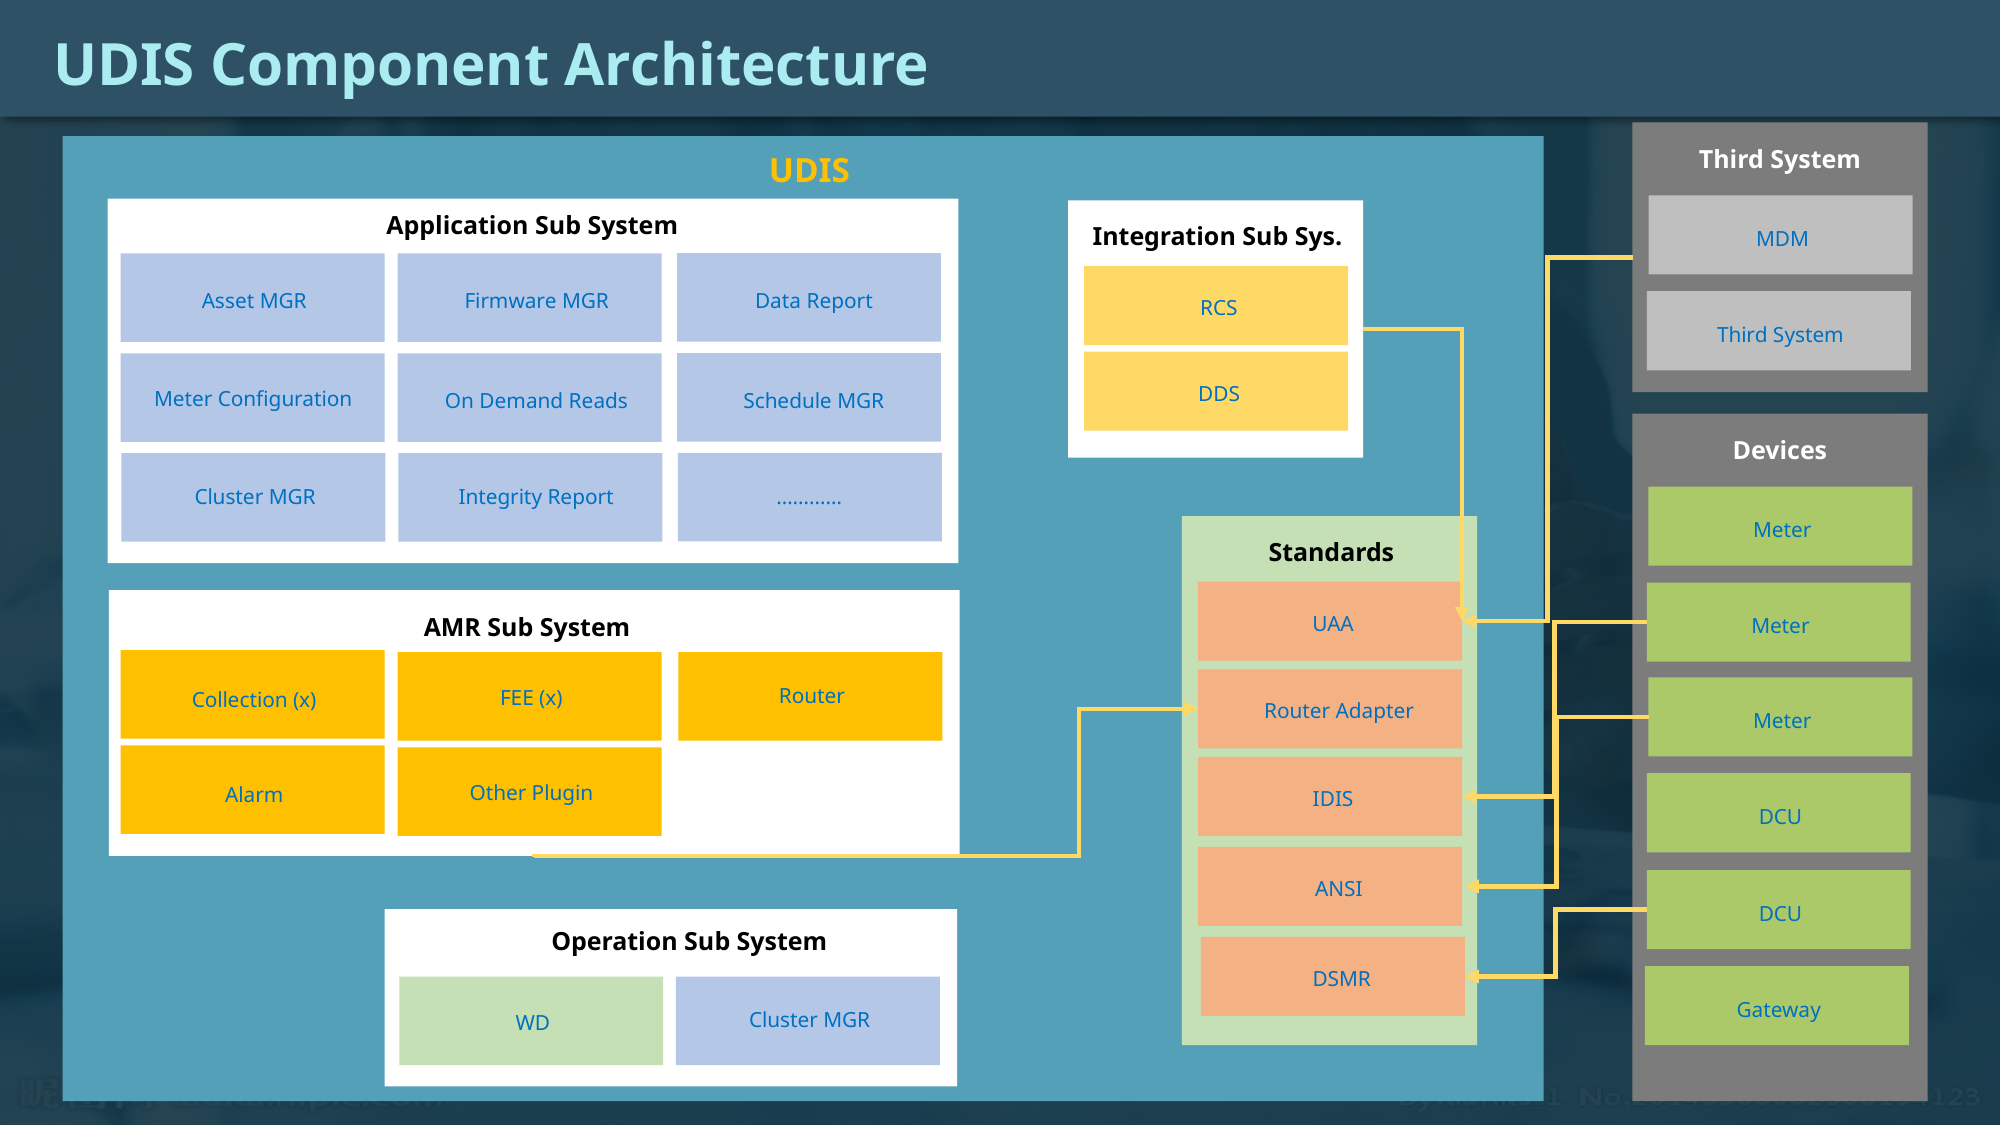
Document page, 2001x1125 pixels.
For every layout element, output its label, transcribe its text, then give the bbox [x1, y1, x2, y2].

text_box Application Sub System [309, 203, 756, 240]
text_box Gateway [1702, 991, 1855, 1022]
text_box [1198, 846, 1463, 926]
text_box [1181, 567, 1462, 708]
text_box DDS [1142, 375, 1296, 406]
text_box [1648, 486, 1913, 566]
text_box Router Adapter [1254, 692, 1424, 724]
text_box [940, 909, 958, 1087]
text_box DCU [1704, 895, 1857, 926]
text_box Meter [1705, 511, 1859, 543]
text_box [675, 976, 792, 1066]
text_box [397, 353, 662, 442]
text_box Other Plugin [455, 774, 608, 805]
text_box [0, 0, 2000, 118]
text_box Router [735, 677, 792, 708]
text_box [1648, 195, 1913, 275]
text_box [62, 136, 1544, 1102]
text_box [792, 450, 940, 1115]
text_box Third System [1616, 137, 1945, 174]
text_box [1644, 966, 1909, 1046]
text_box Meter [1704, 607, 1857, 638]
text_box [1181, 516, 1363, 530]
text_box [398, 453, 663, 542]
text_box [107, 198, 959, 564]
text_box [1462, 257, 1633, 622]
text_box Standards [1167, 530, 1363, 567]
text_box UAA [1256, 604, 1410, 636]
text_box [678, 652, 792, 741]
text_box [1646, 582, 1911, 662]
text_box [120, 253, 385, 342]
text_box UDIS Component Architecture [38, 19, 1218, 105]
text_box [1363, 328, 1462, 622]
text_box ………… [732, 478, 792, 509]
text_box [677, 353, 941, 442]
text_box RCS [1142, 289, 1296, 320]
text_box [1084, 351, 1349, 431]
text_box DCU [1704, 798, 1857, 829]
text_box [120, 745, 385, 834]
text_box [1649, 773, 1911, 853]
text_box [1464, 909, 1647, 977]
text_box [1198, 669, 1462, 749]
text_box [1632, 174, 1928, 393]
text_box [1198, 756, 1463, 837]
text_box [1181, 710, 1478, 1046]
text_box Schedule MGR [711, 382, 916, 413]
text_box Operation Sub System [525, 919, 792, 956]
text_box [384, 909, 792, 1087]
text_box Meter [1705, 702, 1859, 733]
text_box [1464, 716, 1649, 887]
text_box [940, 590, 960, 854]
text_box IDIS [1256, 780, 1410, 811]
text_box Integration Sub Sys. [1053, 214, 1382, 251]
text_box [397, 253, 662, 342]
text_box [1084, 265, 1349, 346]
text_box Asset MGR [178, 282, 331, 313]
text_box [108, 590, 792, 856]
text_box [1068, 200, 1364, 214]
text_box [0, 123, 2000, 1125]
text_box [677, 253, 941, 342]
text_box Third System [1704, 316, 1857, 347]
text_box [1633, 413, 1928, 428]
text_box ANSI [1254, 870, 1424, 901]
text_box WD [456, 1004, 610, 1035]
text_box [1068, 251, 1364, 458]
text_box MDM [1706, 220, 1859, 251]
text_box [120, 353, 385, 442]
text_box [397, 747, 662, 836]
text_box [397, 652, 662, 741]
text_box Devices [1633, 428, 1944, 465]
text_box Firmware MGR [453, 282, 621, 313]
text_box [1632, 465, 1928, 1102]
text_box [399, 976, 664, 1066]
text_box FEE (x) [455, 679, 608, 710]
text_box Cluster MGR [178, 478, 332, 509]
text_box DSMR [1256, 960, 1427, 991]
text_box [1632, 122, 1928, 137]
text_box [1462, 622, 1647, 797]
text_box AMR Sub System [363, 605, 692, 642]
text_box Cluster MGR [733, 1001, 792, 1032]
text_box Alarm [178, 776, 331, 808]
text_box [1646, 870, 1911, 950]
text_box On Demand Reads [434, 382, 639, 413]
text_box [1648, 677, 1913, 757]
text_box Data Report [730, 282, 898, 313]
text_box [1646, 291, 1911, 371]
text_box Integrity Report [447, 478, 626, 509]
text_box [1198, 581, 1462, 661]
text_box UDIS [585, 142, 1033, 190]
text_box [677, 452, 792, 542]
text_box [1200, 936, 1465, 1016]
text_box [121, 453, 386, 542]
text_box Meter Configuration [141, 380, 365, 411]
text_box [120, 650, 385, 739]
text_box Collection (x) [178, 681, 331, 712]
